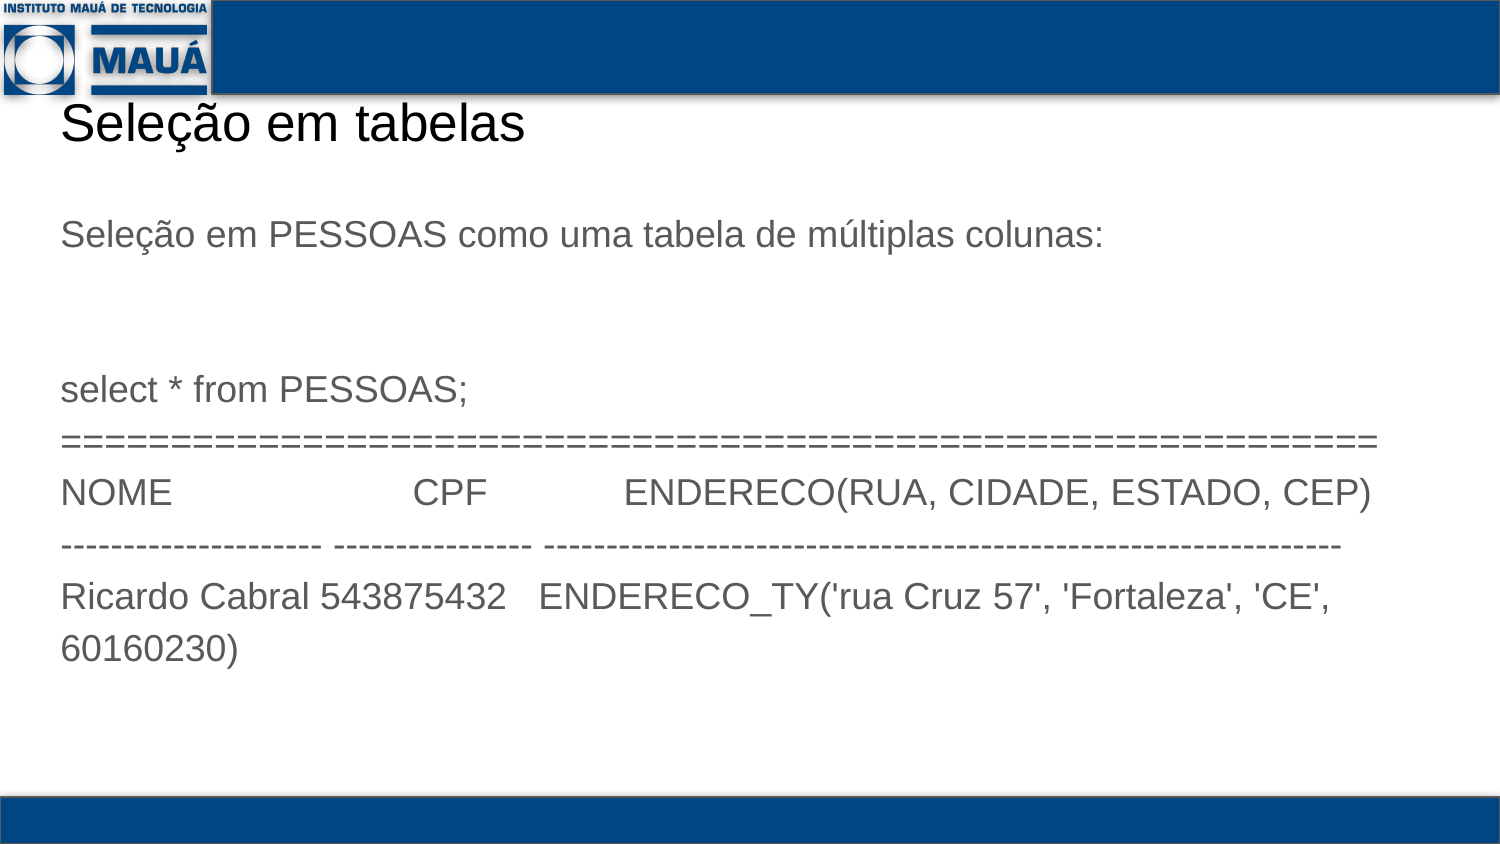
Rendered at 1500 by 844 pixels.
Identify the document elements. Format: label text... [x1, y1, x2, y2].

list Seleção em PESSOAS como uma tabela de múltiplas colunas: select * from PESSOAS; ============================================================ NOME CPF ENDERECO(RUA, CIDADE, ESTADO, CEP) --------------------- ---------------- ---------------------------------------------------------------- Ricardo Cabral 543875432 ENDERECO_TY('rua Cruz 57', 'Fortaleza', 'CE', 60160230) [45, 187, 1444, 749]
title Seleção em tabelas [45, 72, 1462, 167]
picture [4, 1, 207, 95]
